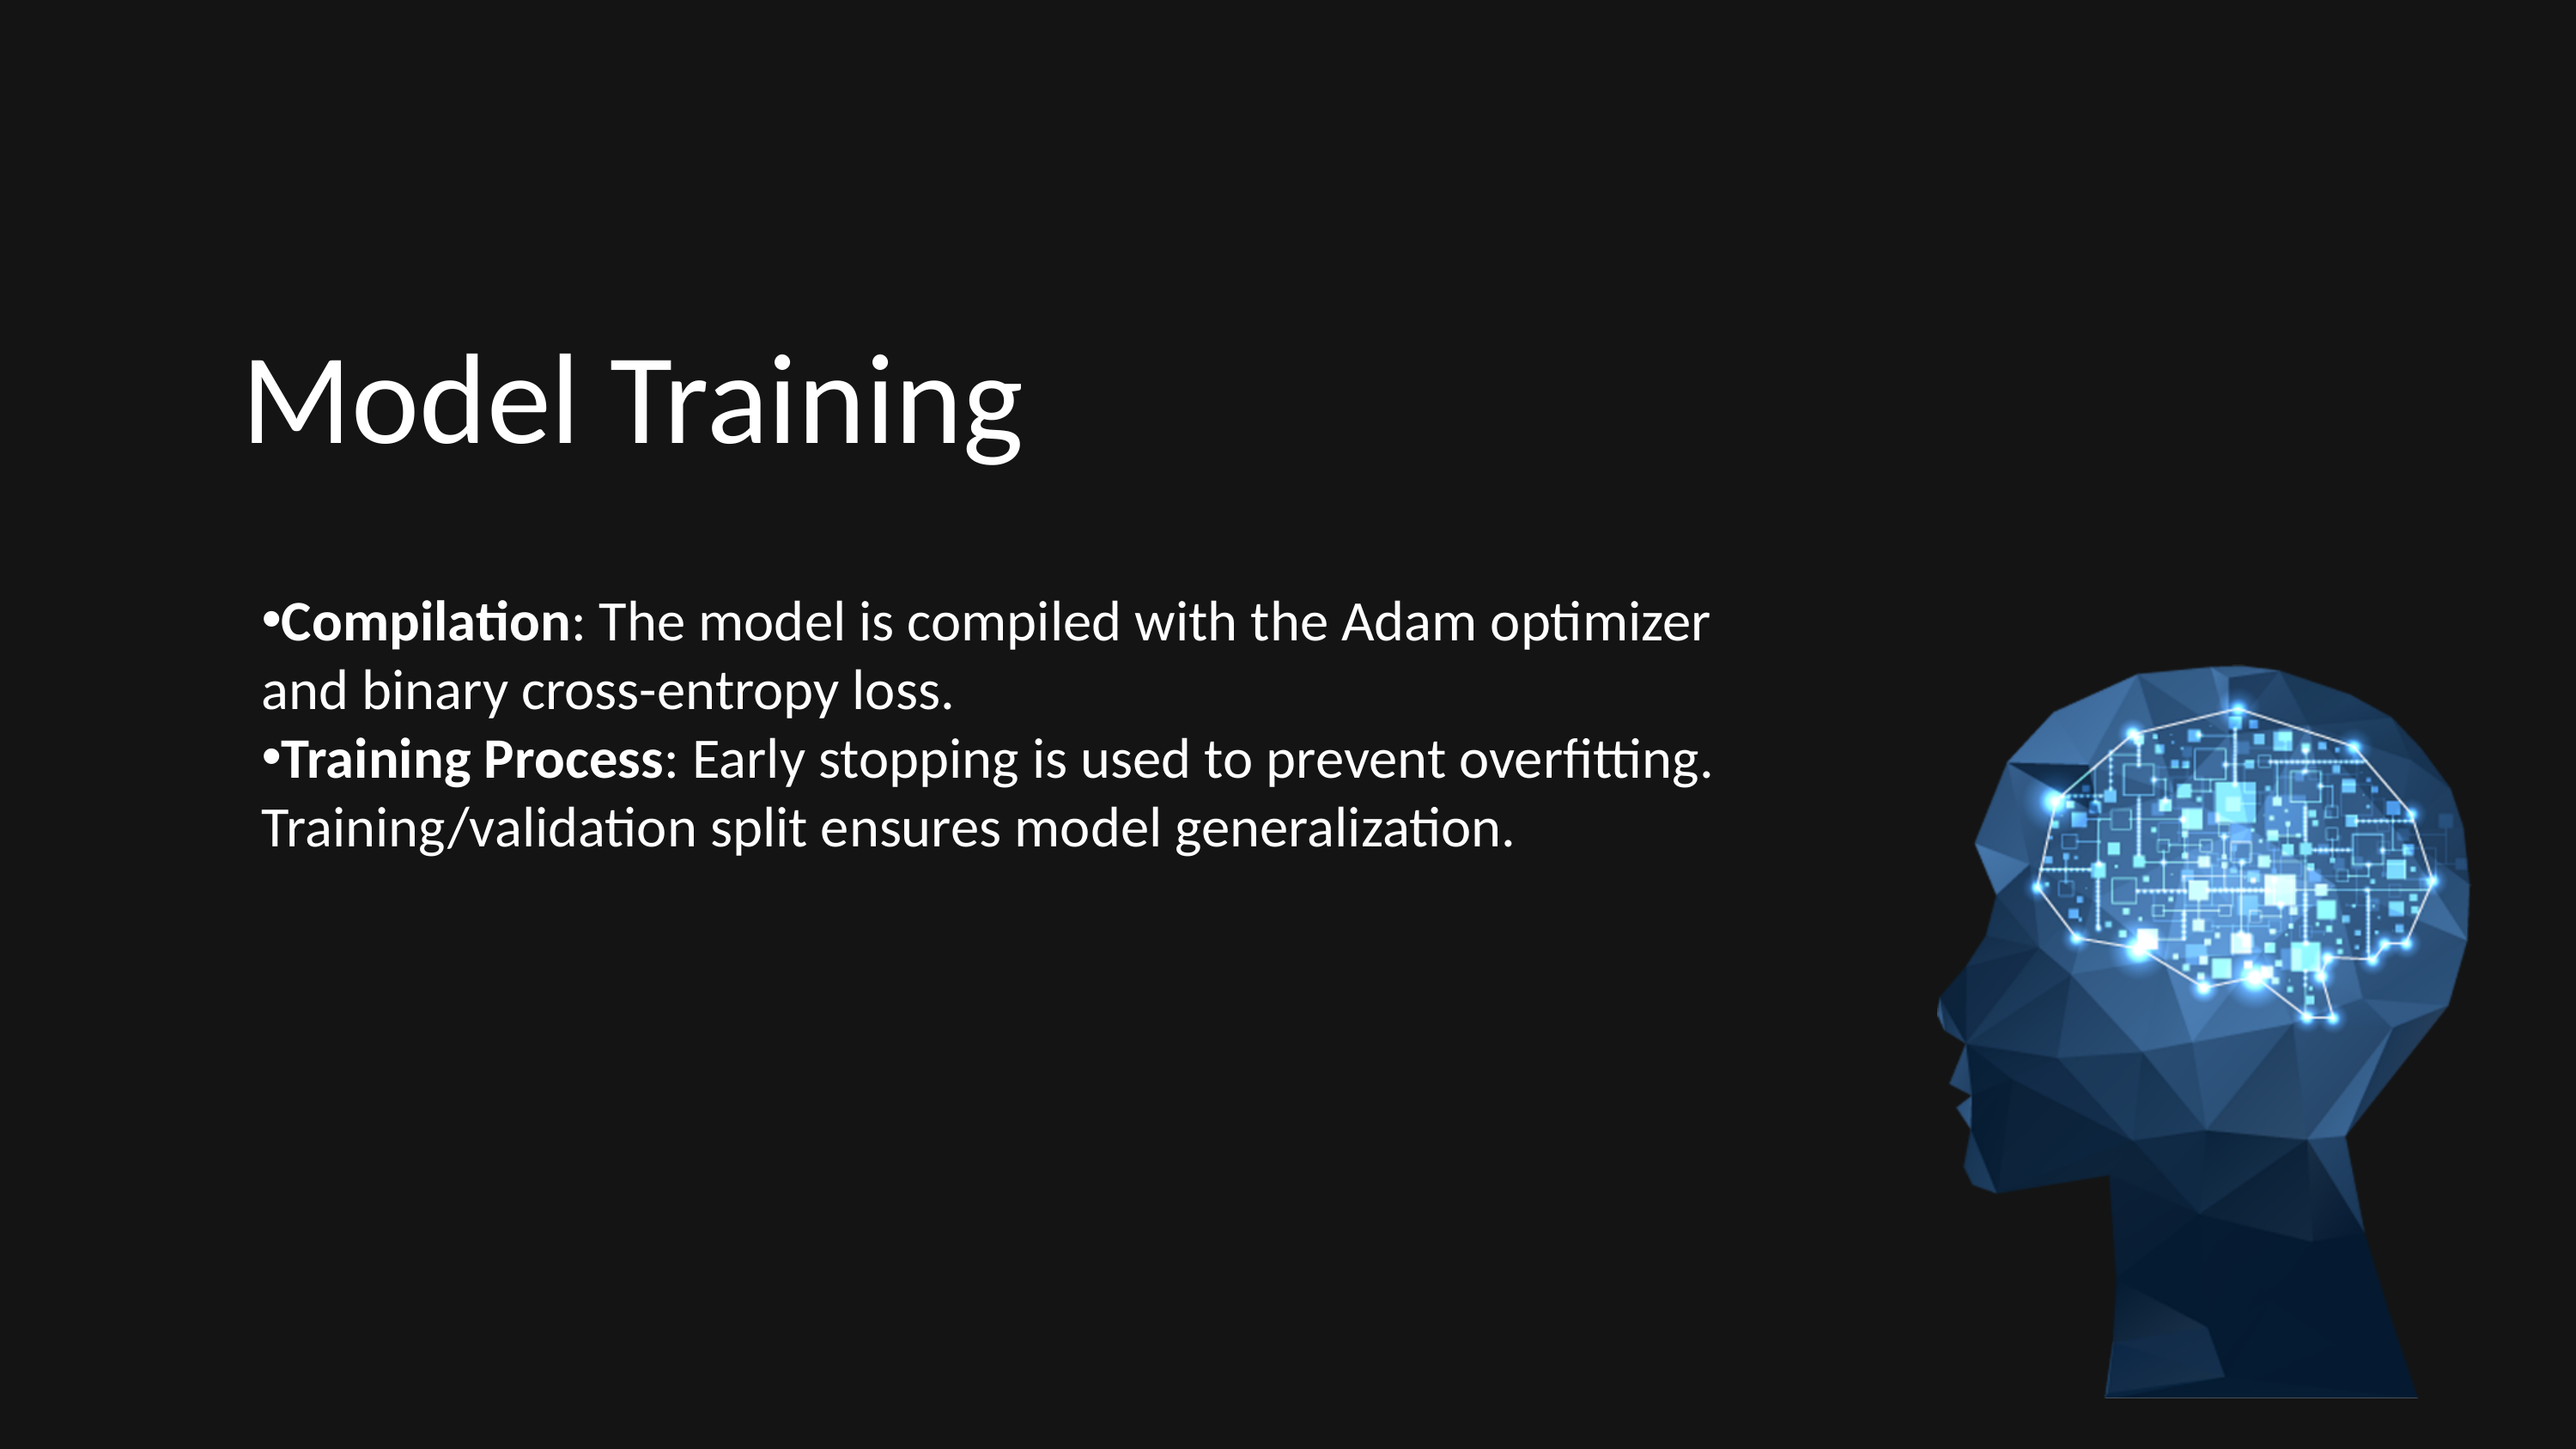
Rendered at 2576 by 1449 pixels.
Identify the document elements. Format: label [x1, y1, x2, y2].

text_box [240, 318, 1812, 1228]
picture [1801, 643, 2576, 1419]
